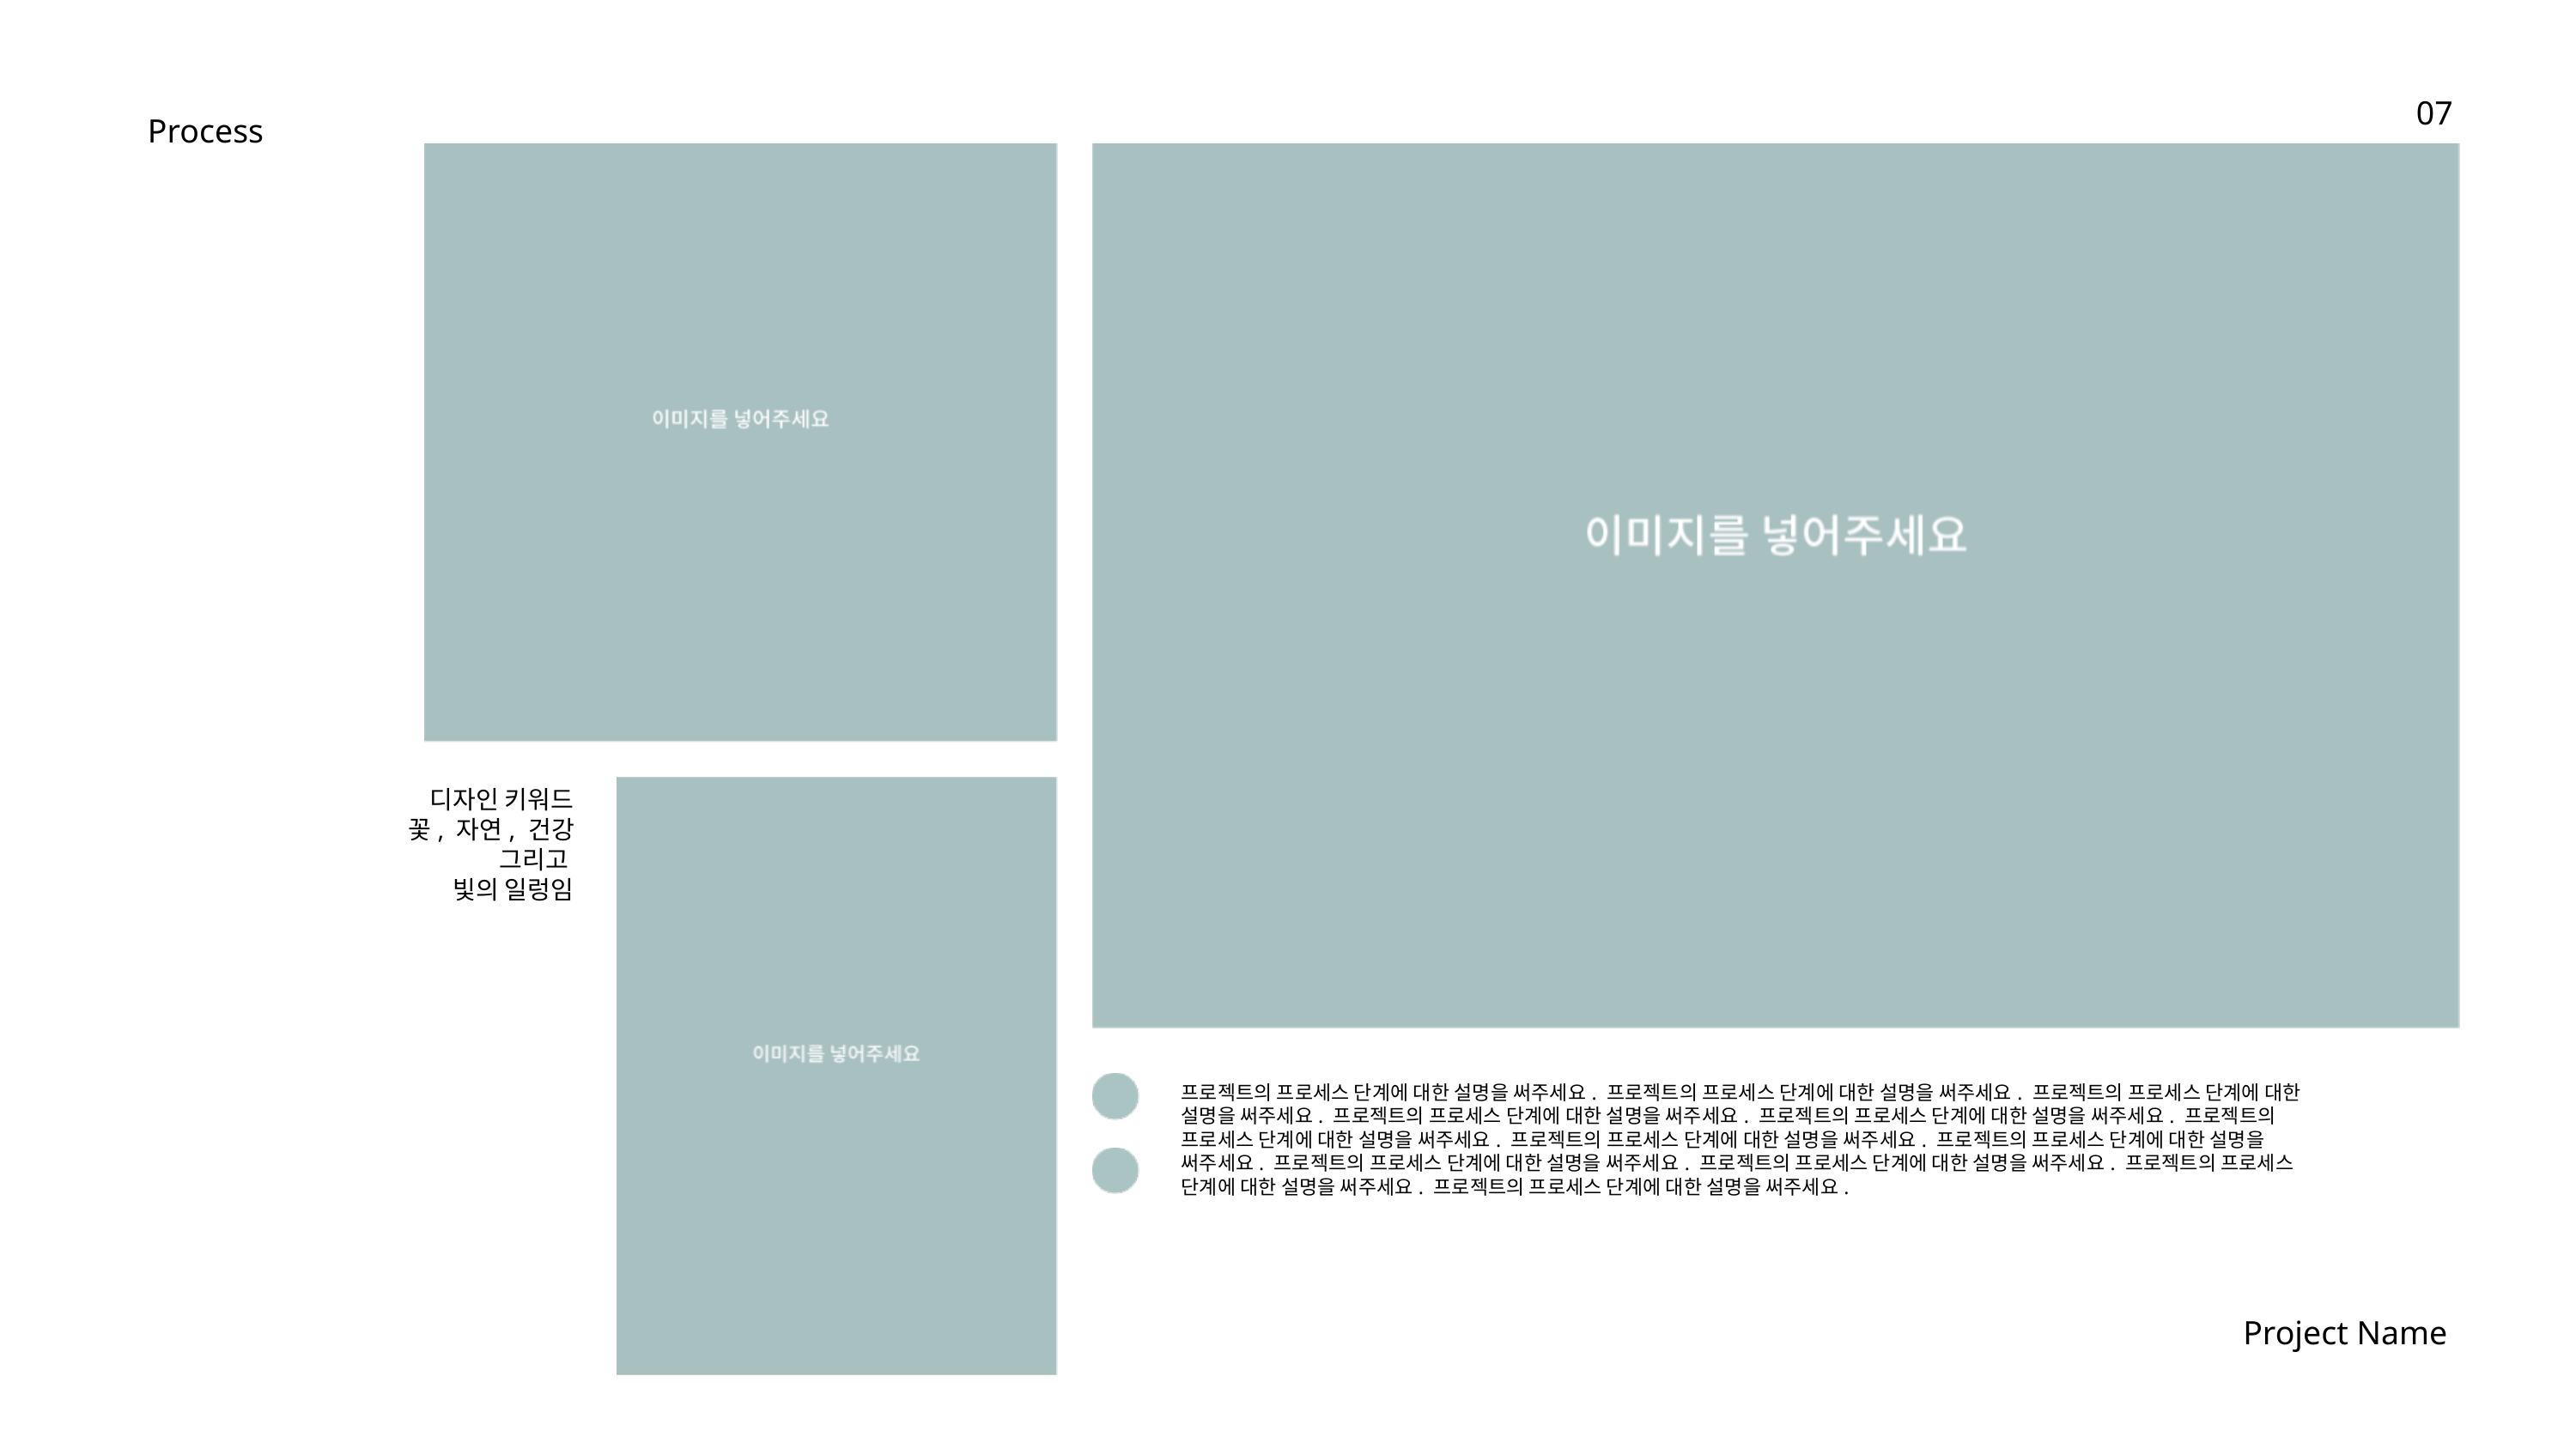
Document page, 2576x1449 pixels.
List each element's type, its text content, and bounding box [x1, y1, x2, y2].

text_box Project Name [1590, 1306, 2461, 1358]
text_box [424, 142, 1058, 743]
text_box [1092, 1073, 1139, 1195]
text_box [1092, 142, 2461, 1028]
text_box 프로젝트의 프로세스 단계에 대한 설명을 써주세요. 프로젝트의 프로세스 단계에 대한 설명을 써주세요. 프로젝트의 프로세스 단계에 대한 설명을 써주세요. 프로젝트의 프로세스 단계에 대한 설명을 써주세요. 프로젝트의 프로세스 단계에 대한 설명을 써주세요. 프로젝트의 프로세스 단계에 대한 설명을 써주세요. 프로젝트의 프로세스 단계에 대한 설명을 써주세요. 프로젝트의 프로세스 단계에 대한 설명을 써주세요. 프로젝트의 프로세스 단계에 대한 설명을 써주세요. 프로젝트의 프로세스 단계에 대한 설명을 써주세요. 프로젝트의 프로세스 단계에 대한 설명을 써주세요. 프로젝트의 프로세스 단계에 대한 설명을 써주세요. [1168, 1074, 2348, 1205]
text_box 디자인 키워드 꽃, 자연, 건강 그리고 빛의 일렁임 [270, 777, 587, 911]
text_box 07 [2376, 86, 2466, 138]
text_box Process [135, 104, 1005, 156]
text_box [617, 777, 1058, 1377]
